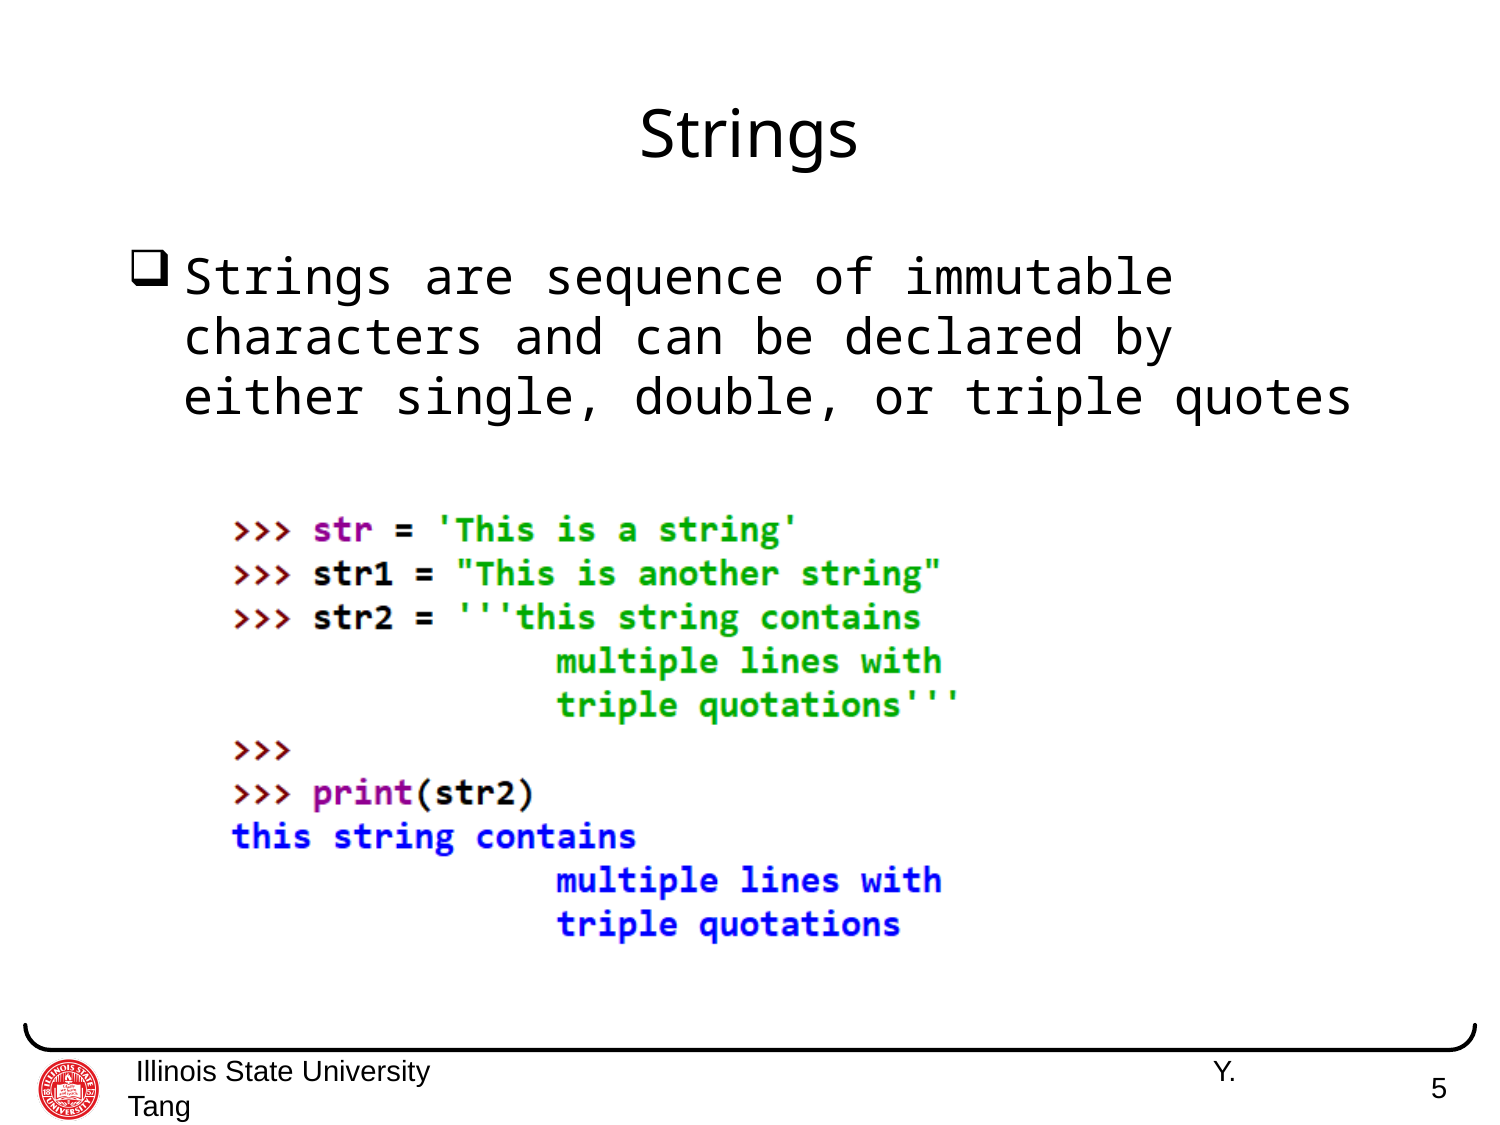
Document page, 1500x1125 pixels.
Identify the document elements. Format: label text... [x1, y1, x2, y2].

title Strings [112, 50, 1388, 213]
slide_number 5 [1149, 1049, 1463, 1125]
picture [224, 512, 974, 952]
picture [37, 1058, 100, 1121]
slide_number Illinois State University Y. Tang [112, 1049, 1149, 1125]
list Strings are sequence of immutable characters and can be declared by either single, double, or triple quotes [112, 237, 1388, 1025]
